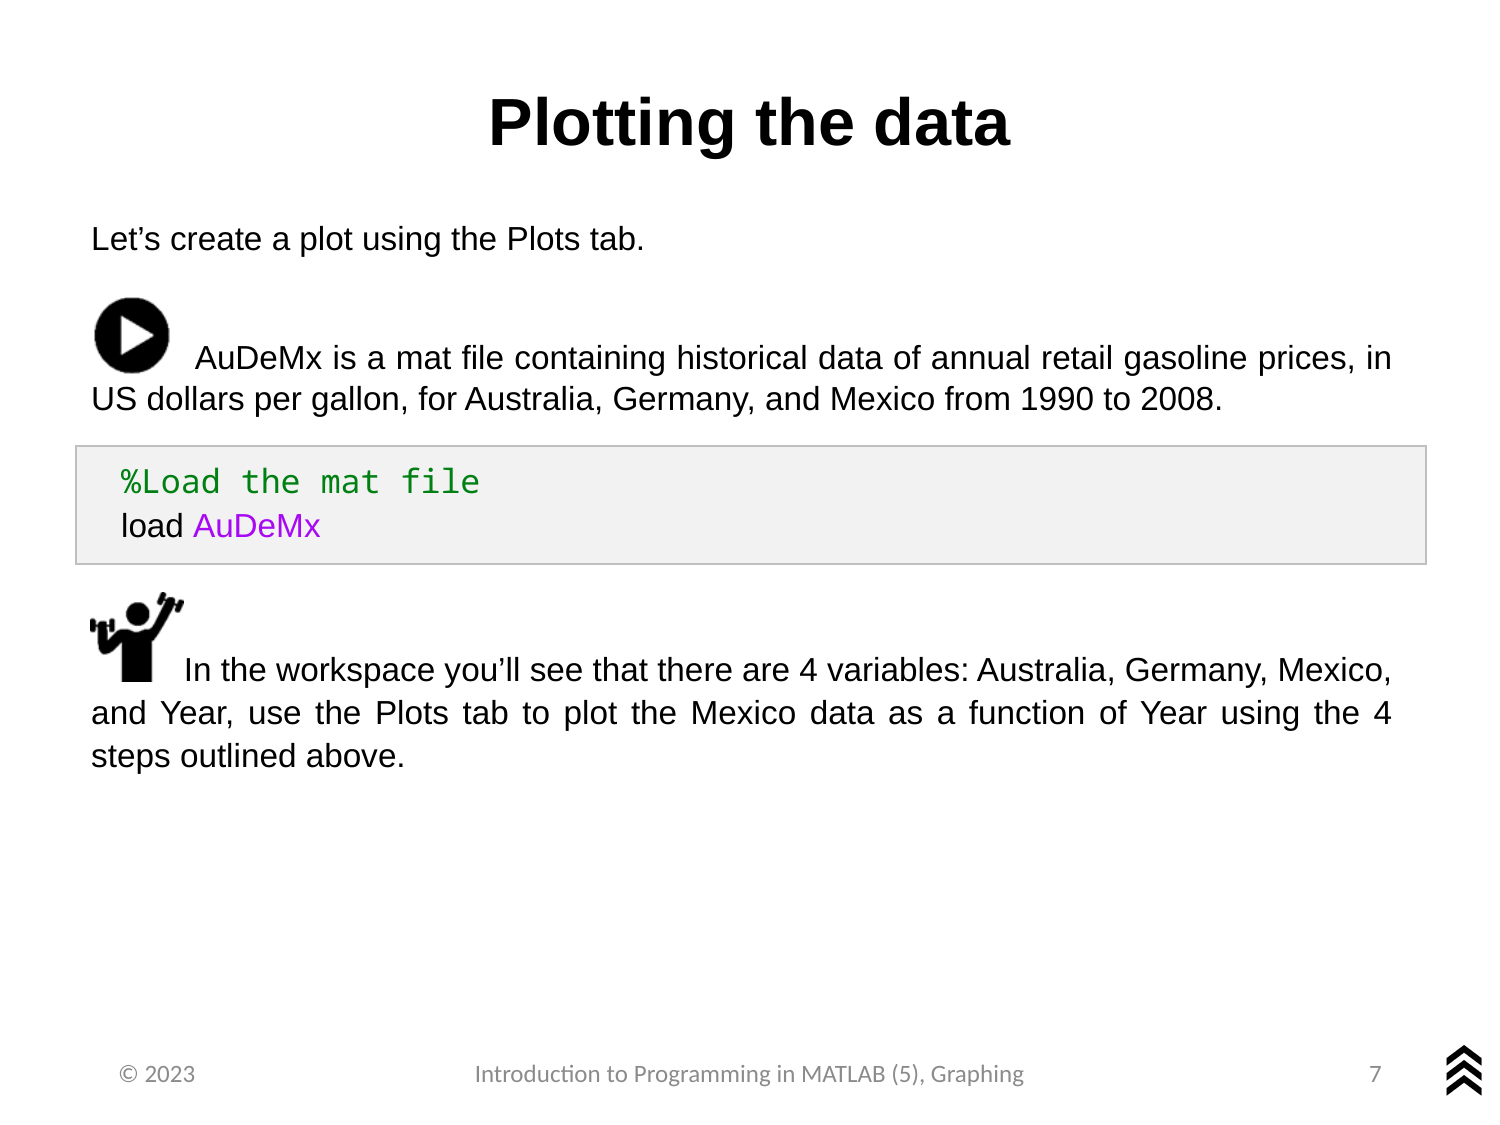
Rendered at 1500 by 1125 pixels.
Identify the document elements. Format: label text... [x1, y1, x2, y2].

picture [1434, 1040, 1494, 1100]
text_box [1410, 445, 1427, 565]
picture [90, 592, 184, 682]
list Let’s create a plot using the Plots tab. AuDeMx is a mat file containing historical data of annual retail gasoline prices, in US dollars per gallon, for Australia, Germany, and Mexico from 1990 to 2008. %Load the mat file load AuDeMx In the workspace you’ll see that there are 4 variables: Australia, Germany, Mexico, and Year, use the Plots tab to plot the Mexico data as a function of Year using the 4 steps outlined above. [76, 209, 1410, 1048]
picture [92, 297, 174, 375]
slide_number © 2023 [103, 1042, 279, 1103]
footer Introduction to Programming in MATLAB (5), Graphing [279, 1042, 1059, 1103]
title Plotting the data [103, 59, 1397, 188]
slide_number 7 [1059, 1042, 1397, 1103]
